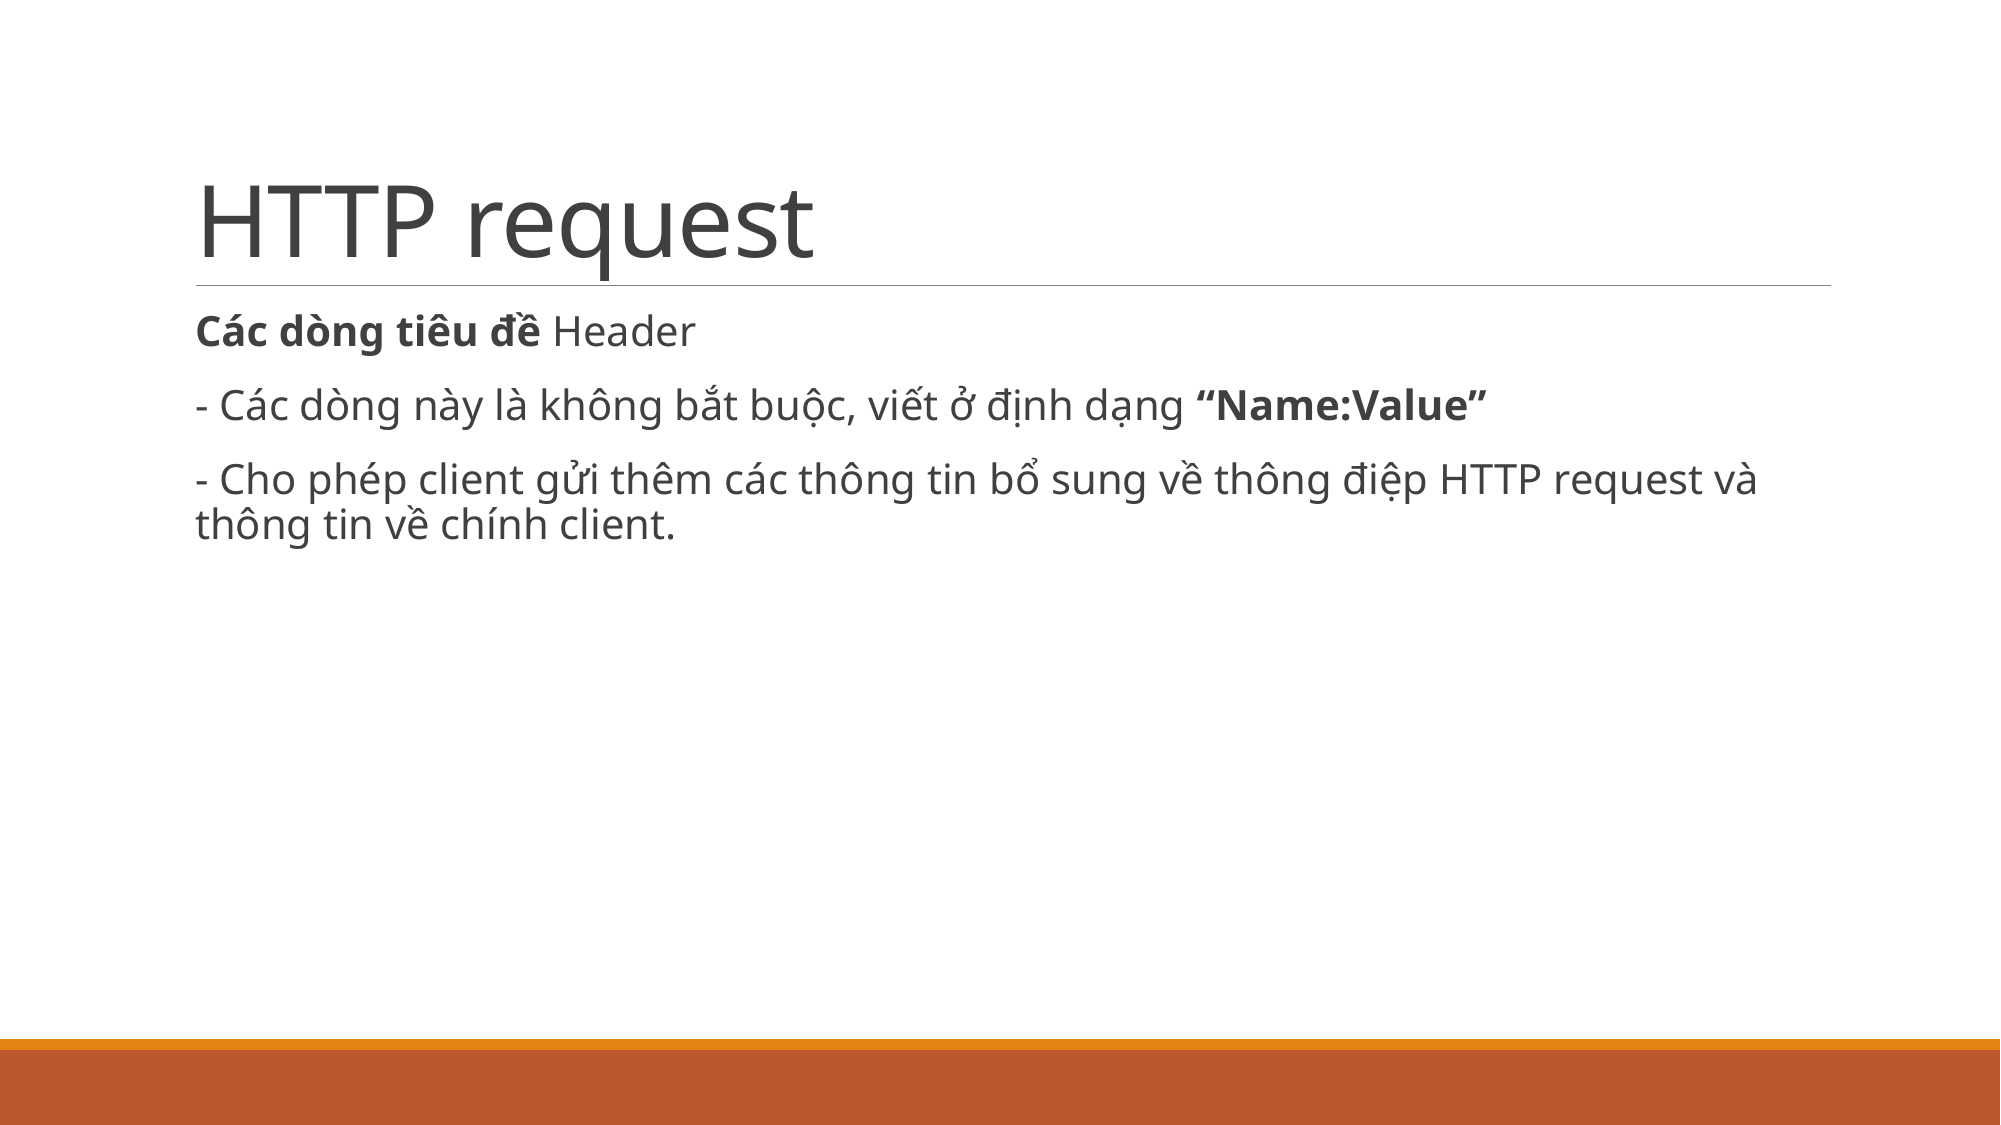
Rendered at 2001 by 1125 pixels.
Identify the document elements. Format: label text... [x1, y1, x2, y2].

title HTTP request [180, 47, 2000, 285]
list Các dòng tiêu đề Header - Các dòng này là không bắt buộc, viết ở định dạng “Name:Value” - Cho phép client gửi thêm các thông tin bổ sung về thông điệp HTTP request và thông tin về chính client. [180, 302, 1830, 963]
